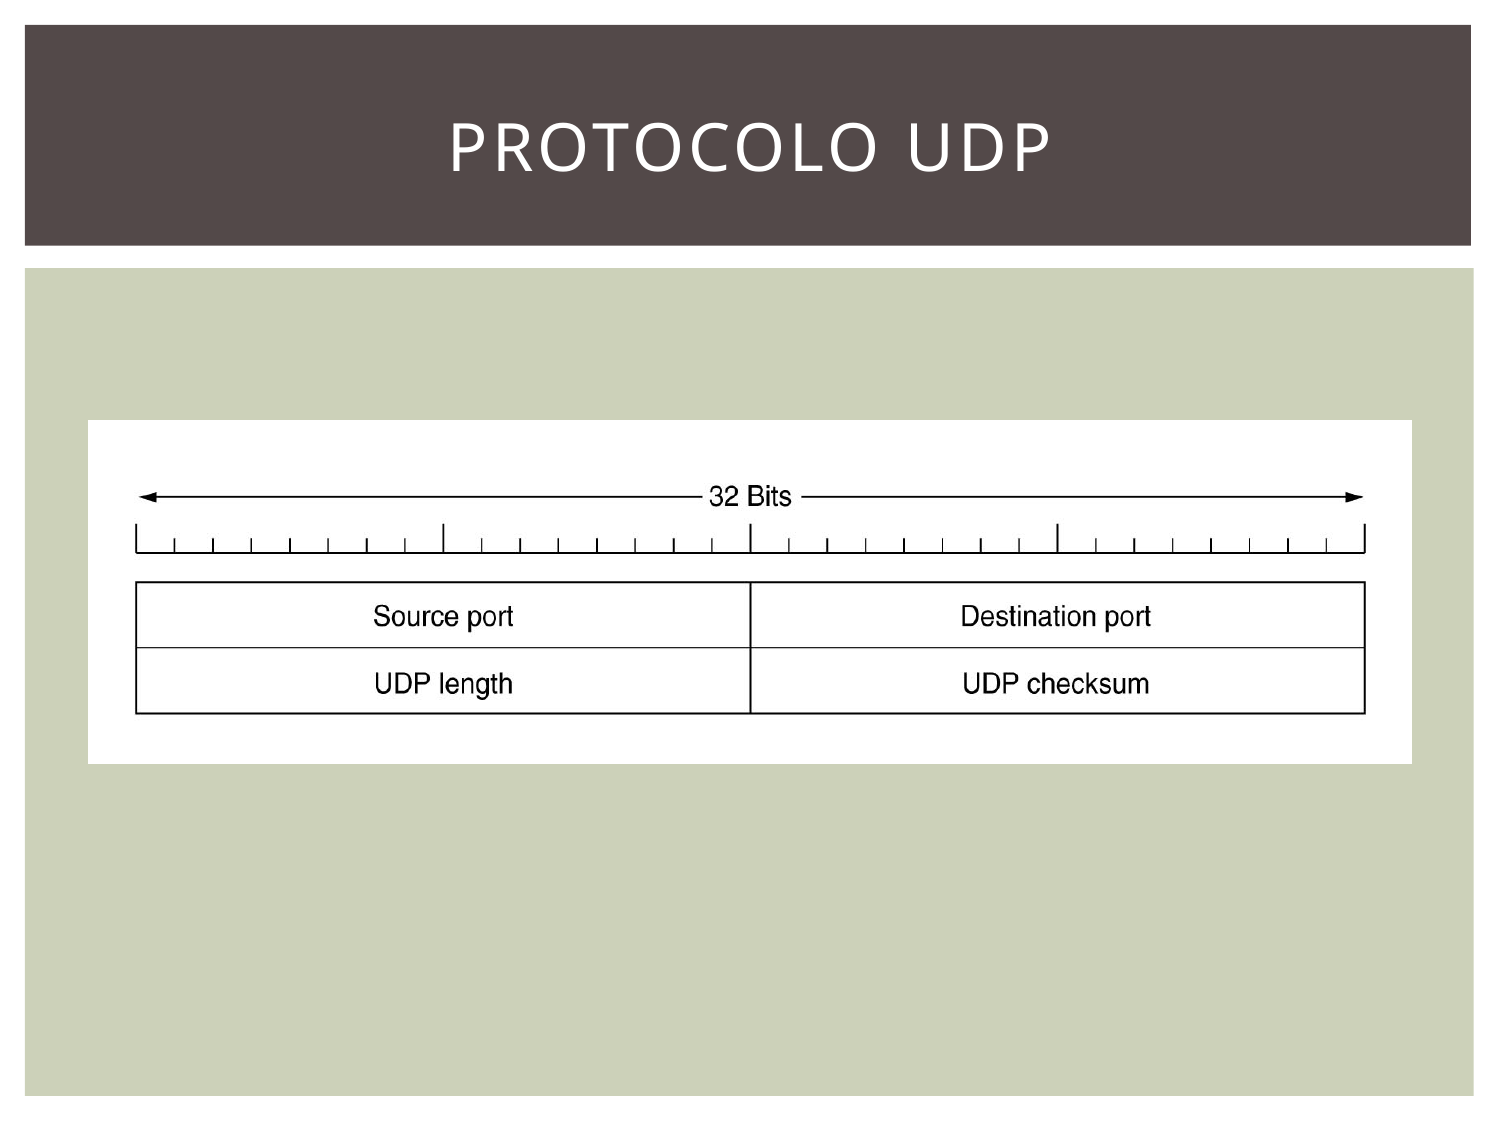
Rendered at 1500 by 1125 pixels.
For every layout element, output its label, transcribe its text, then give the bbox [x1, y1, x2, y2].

title PROTOCOLO UDP [62, 58, 1438, 232]
picture [88, 420, 1412, 765]
